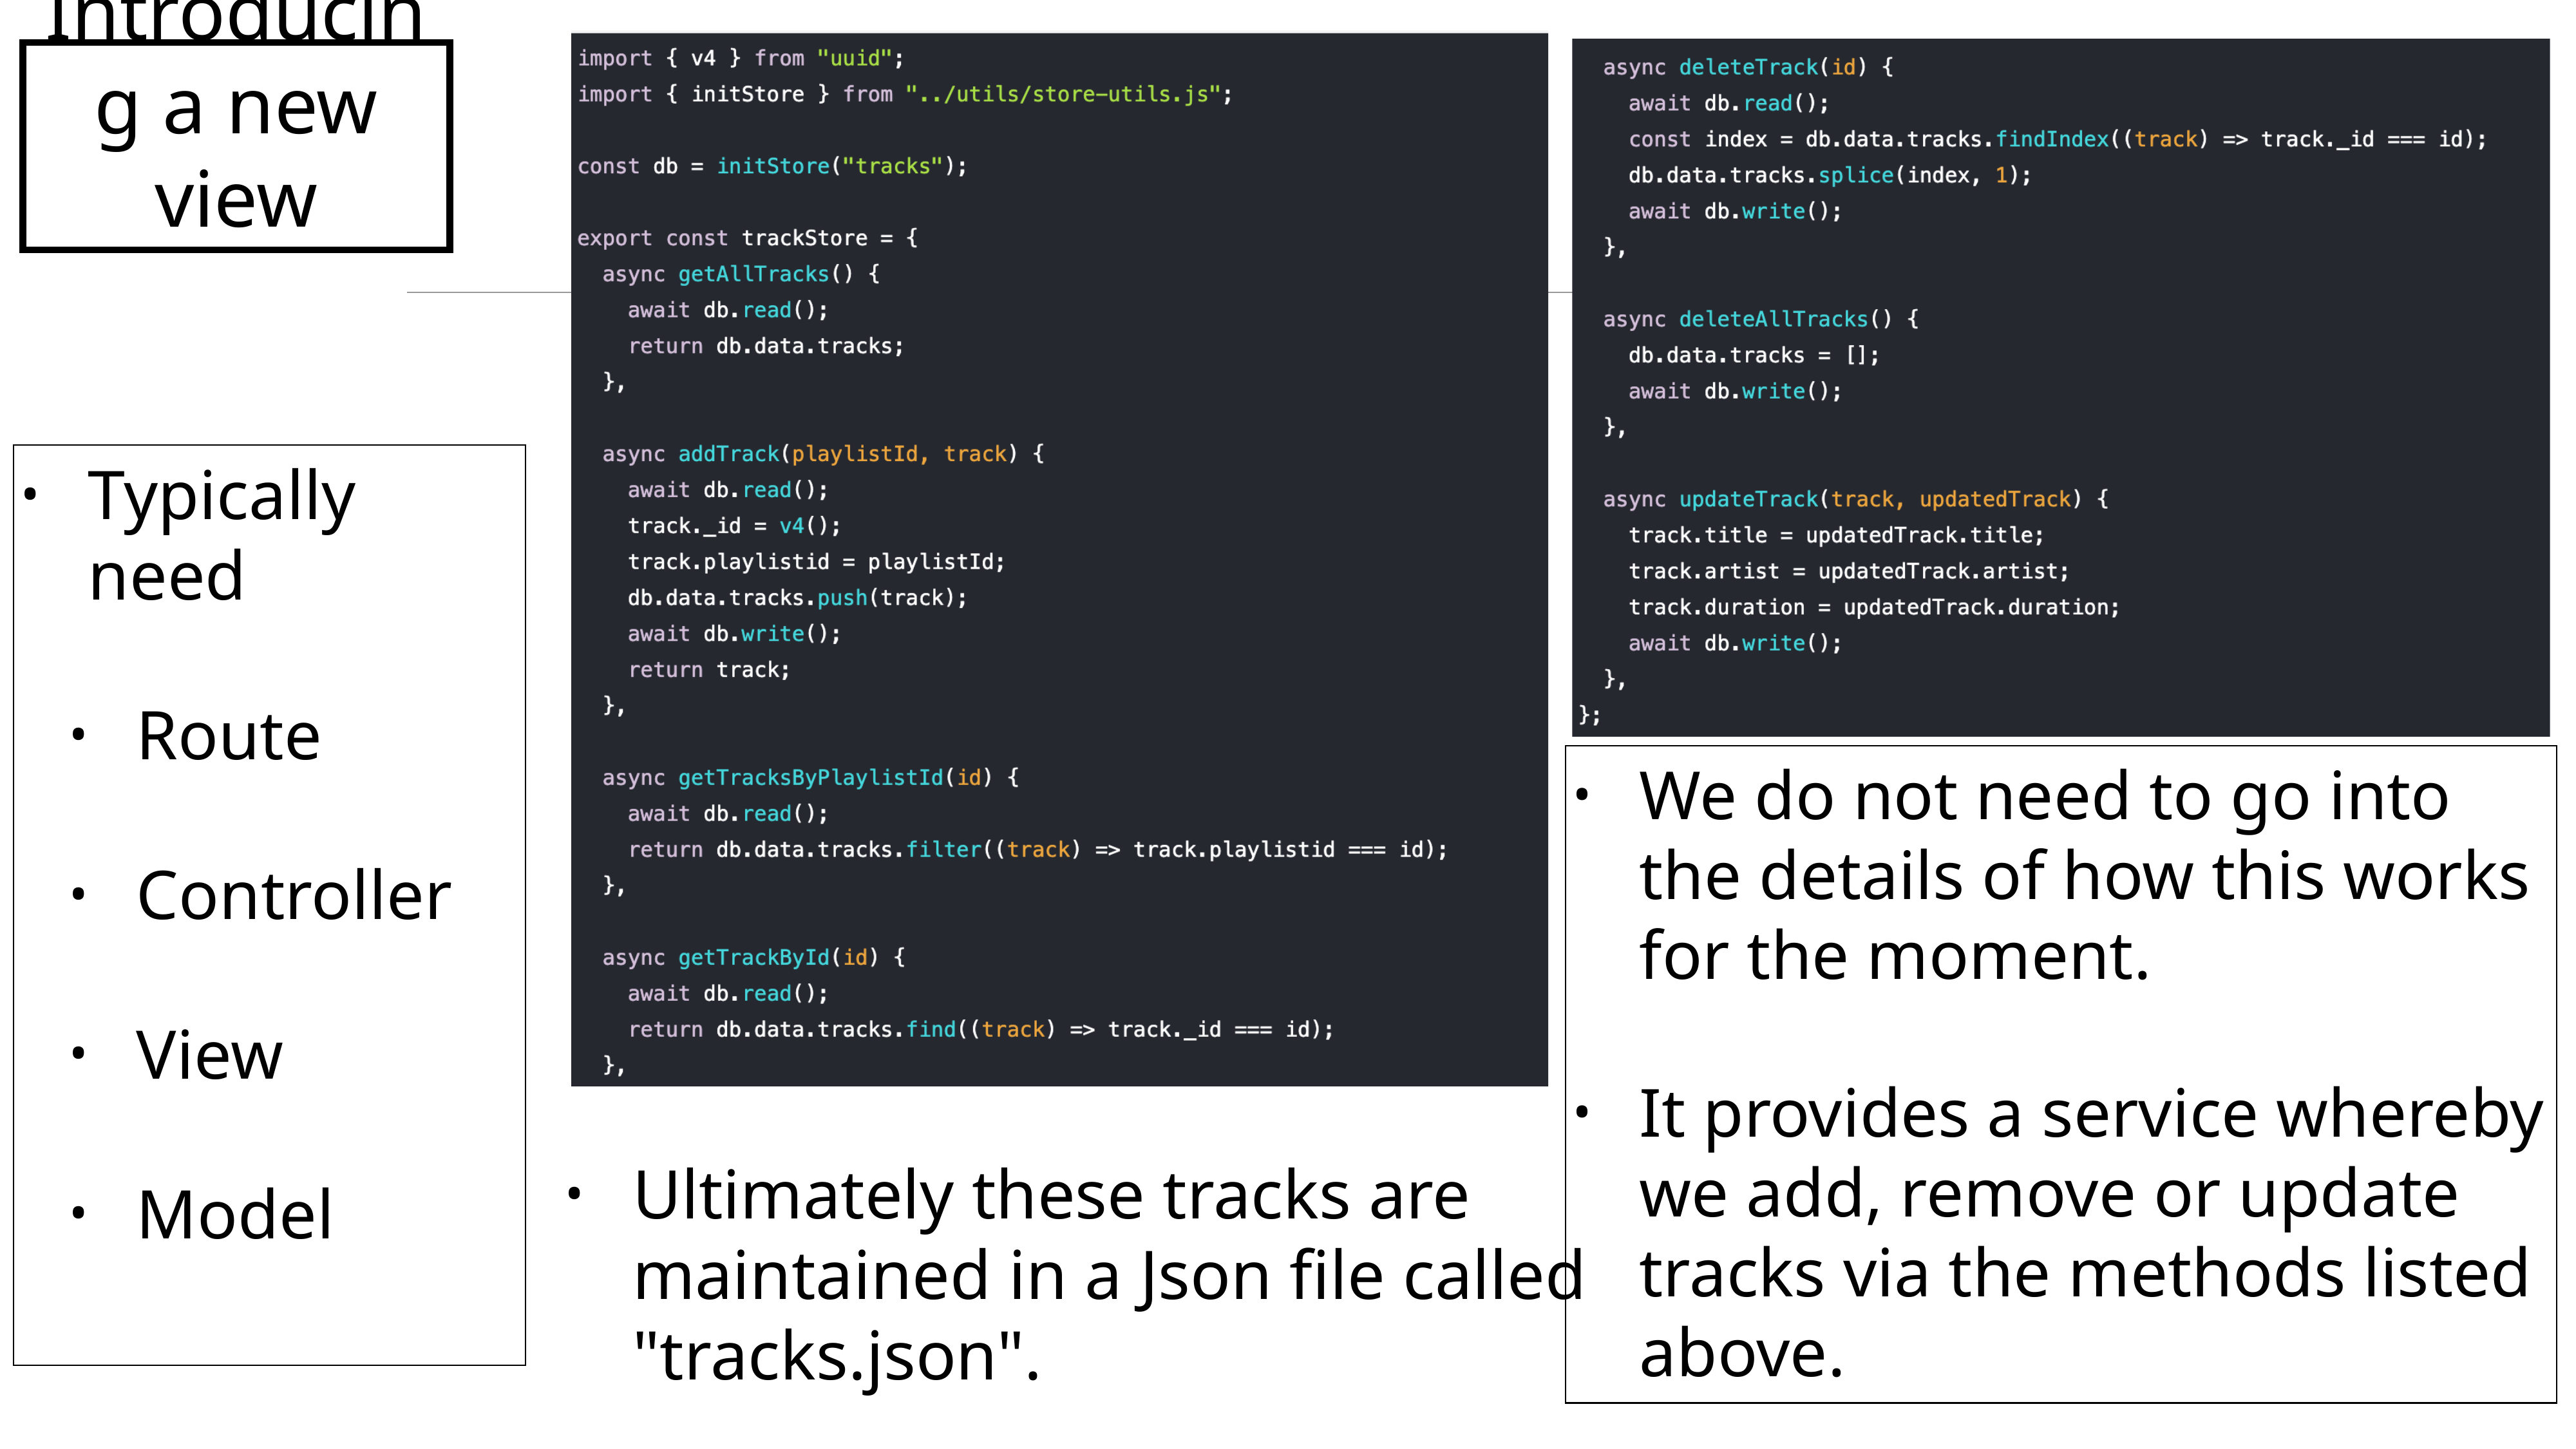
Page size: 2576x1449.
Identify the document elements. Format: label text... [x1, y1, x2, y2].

text_box We do not need to go into the details of how this works for the moment. It provides a service whereby we add, remove or update tracks via the methods listed above. [1566, 746, 2557, 1403]
picture [571, 30, 1549, 1086]
title Introducing a new view [22, 42, 450, 251]
list Typically need Route Controller View Model [13, 444, 526, 1366]
text_box Ultimately these tracks are maintained in a Json file called "tracks.json". [558, 1144, 1720, 1401]
picture [1572, 39, 2550, 737]
